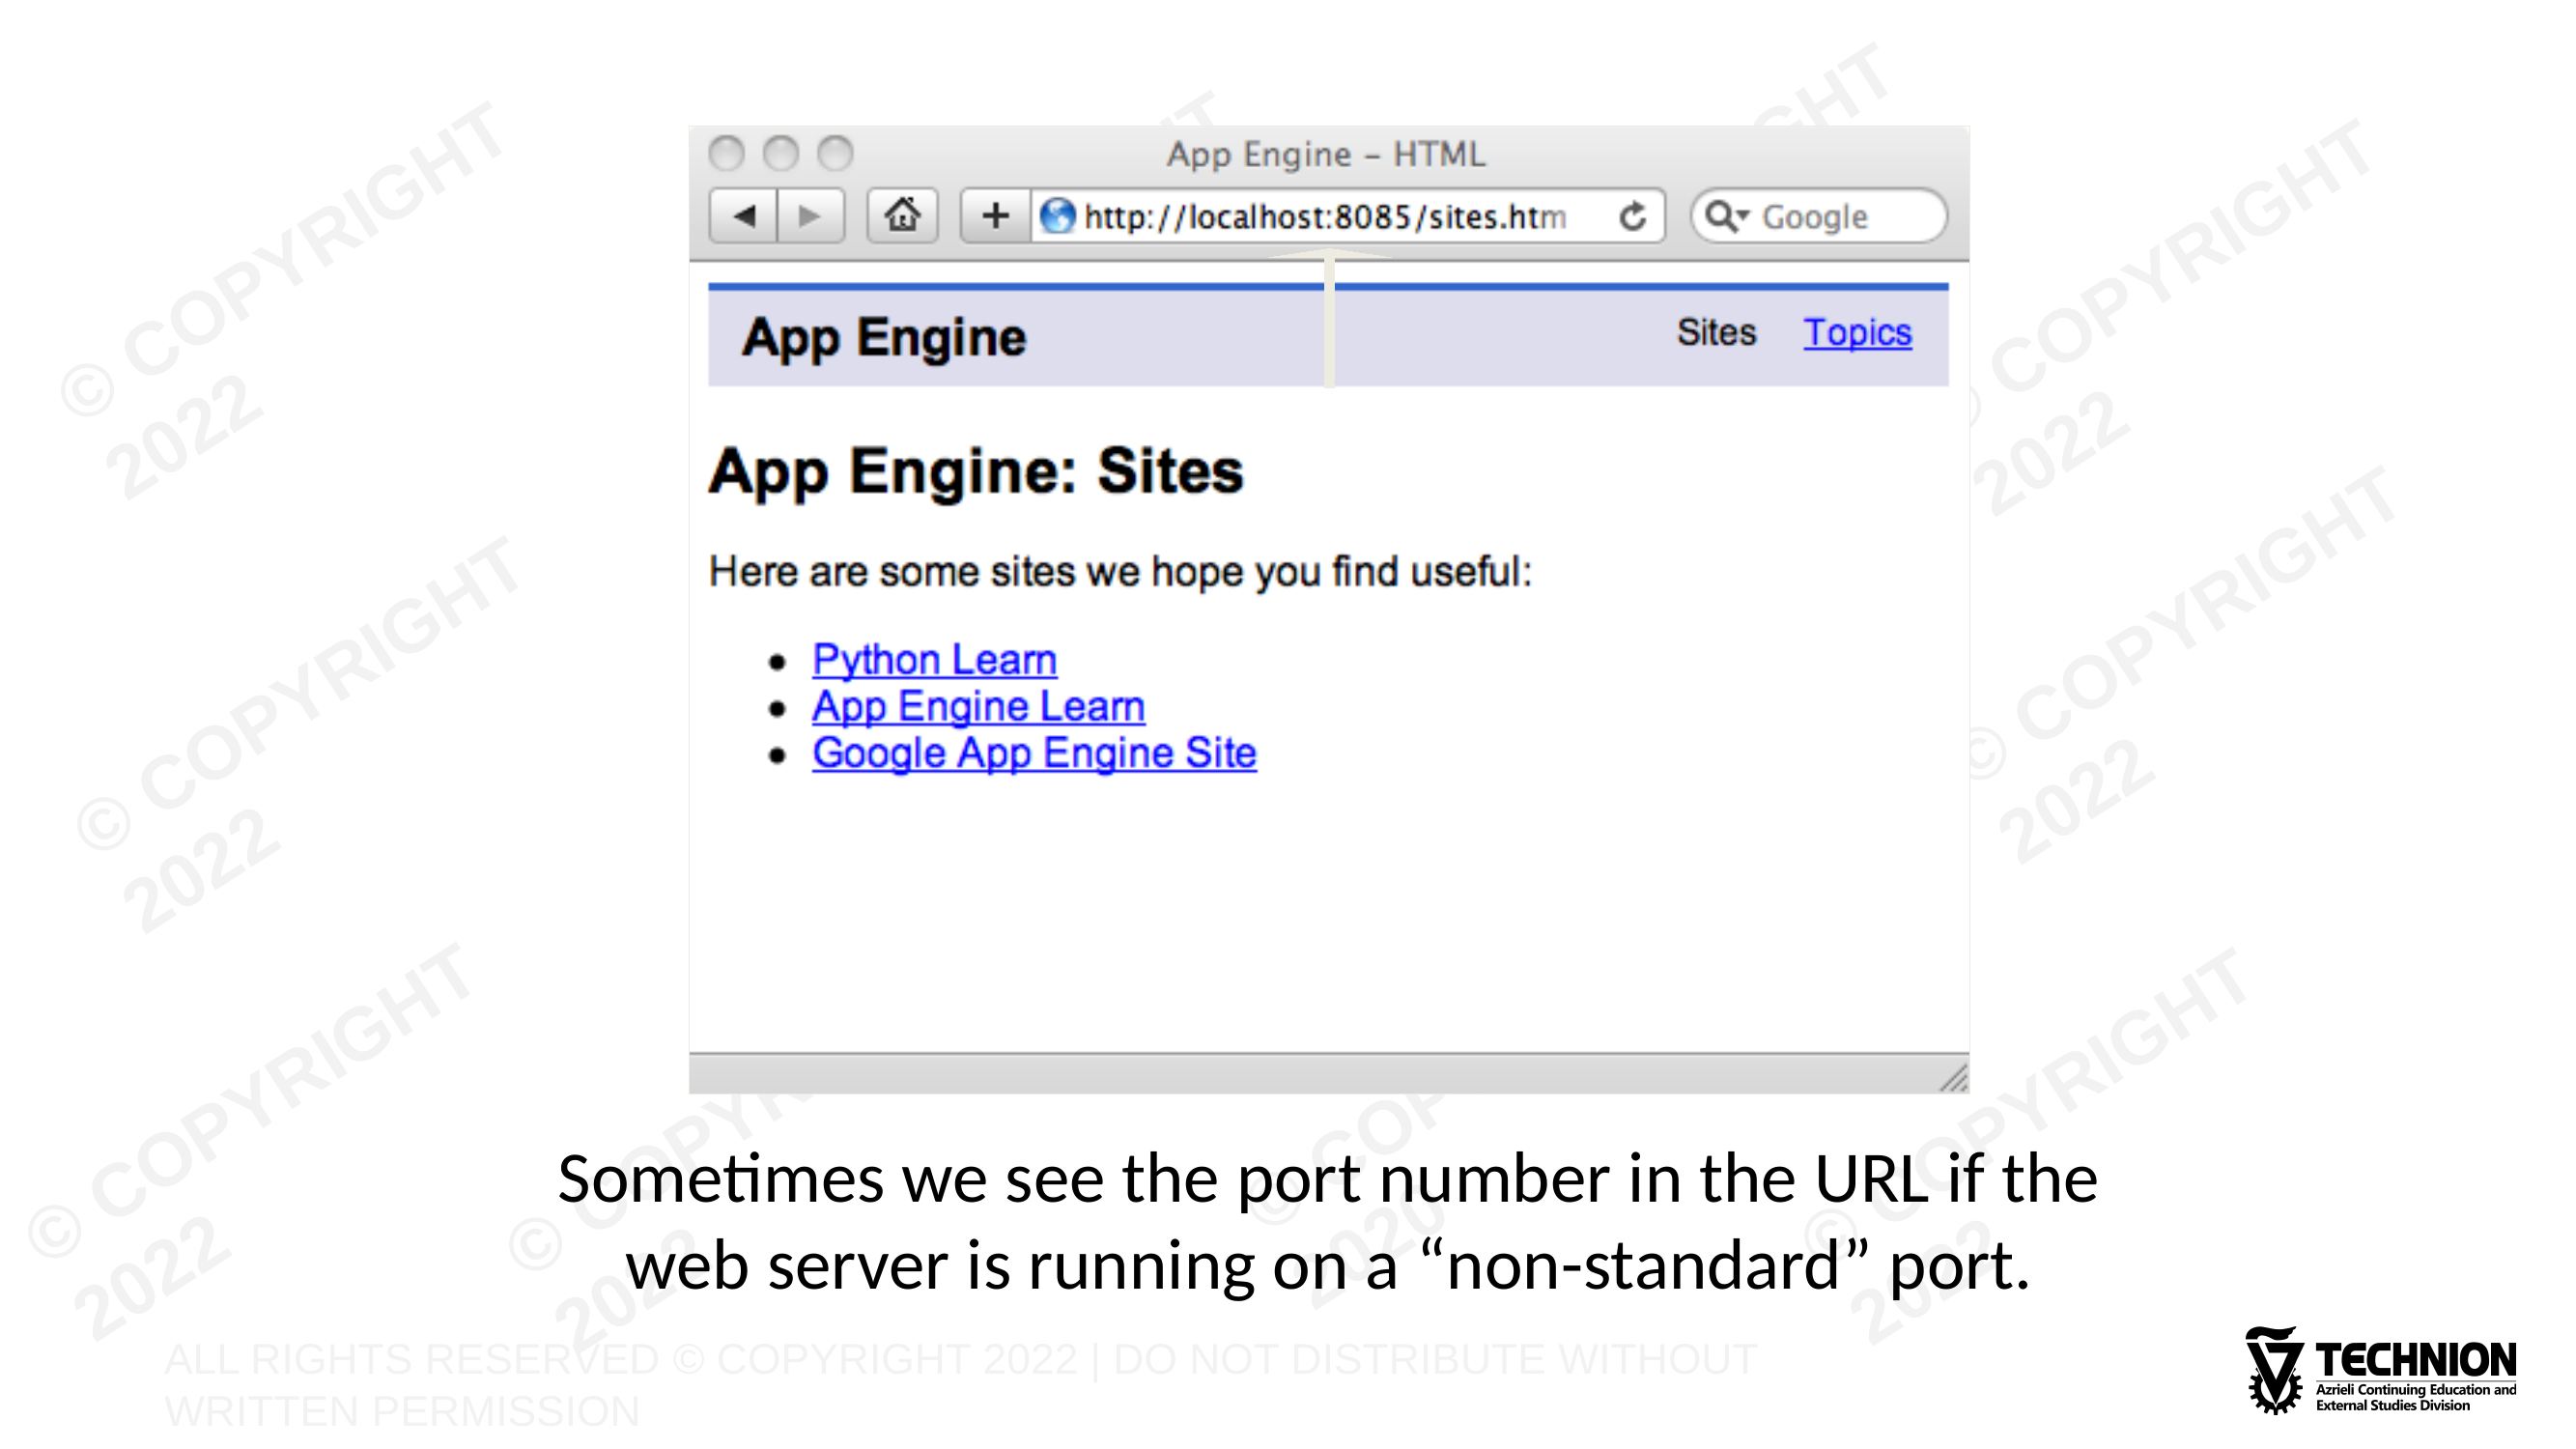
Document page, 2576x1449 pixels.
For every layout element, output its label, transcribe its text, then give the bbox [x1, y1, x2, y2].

text_box Sometimes we see the port number in the URL if the web server is running on a “non-standard” port. [524, 1125, 2136, 1308]
picture [689, 126, 1970, 1094]
